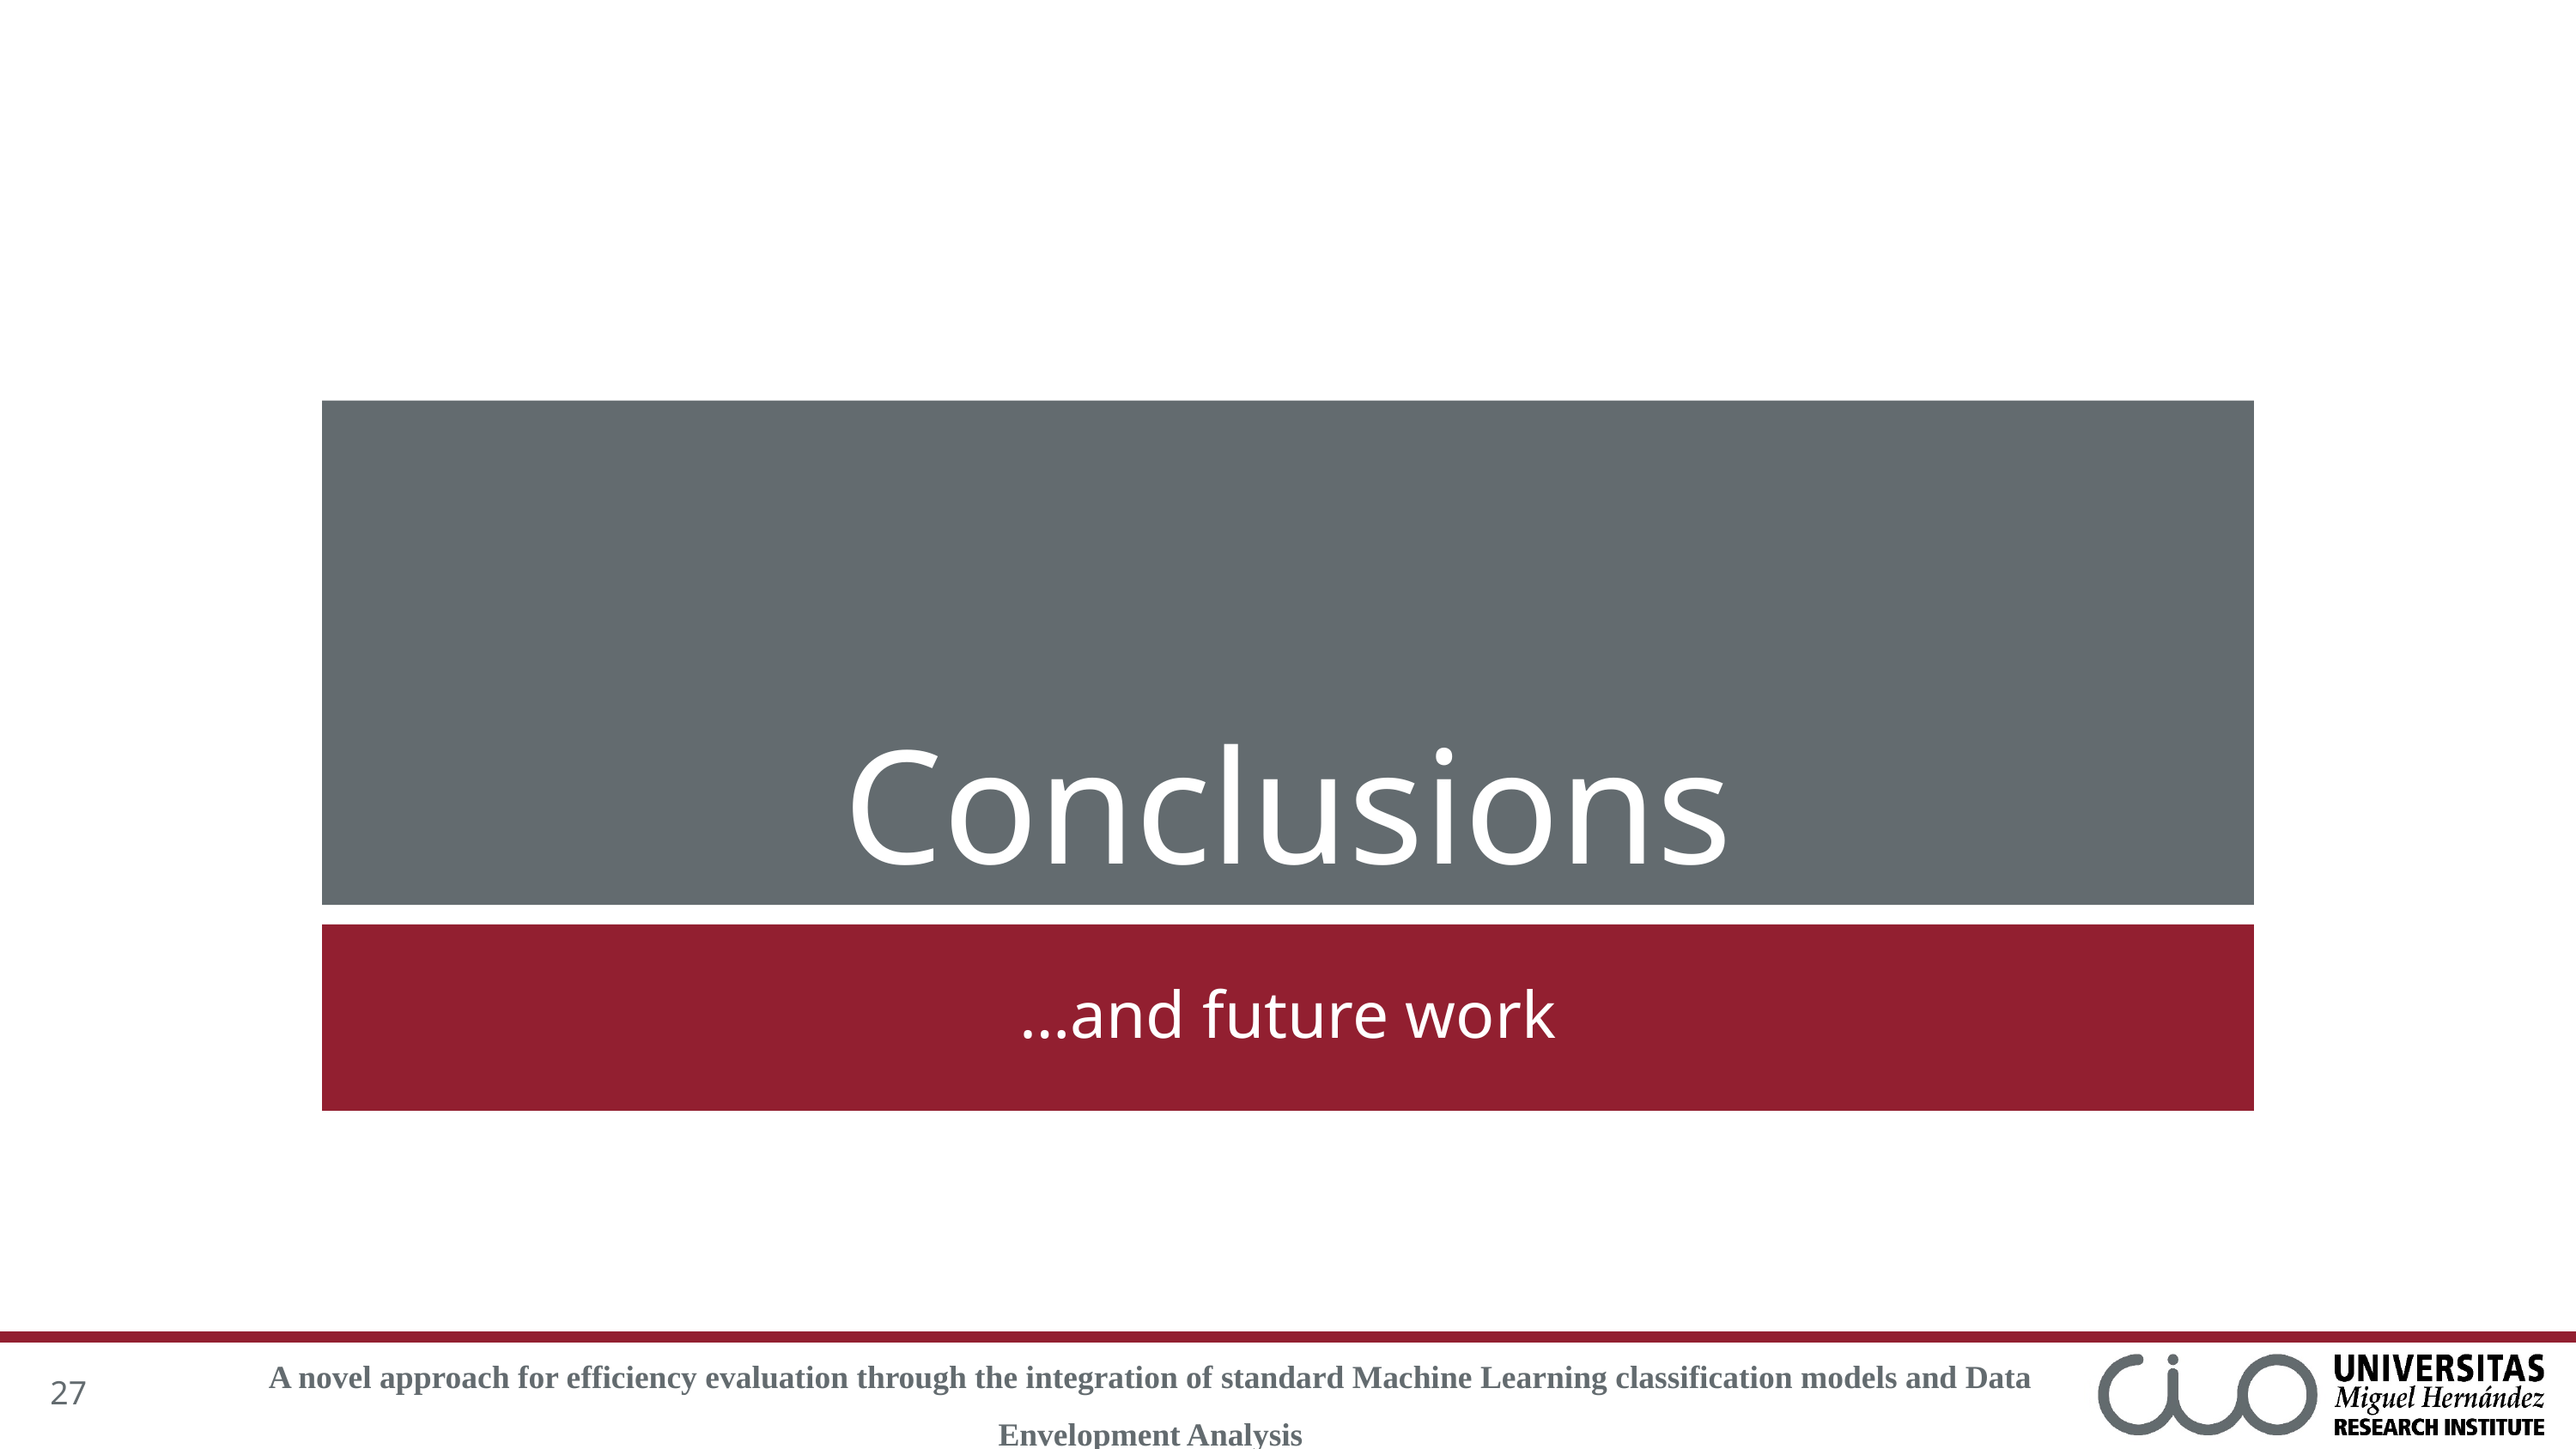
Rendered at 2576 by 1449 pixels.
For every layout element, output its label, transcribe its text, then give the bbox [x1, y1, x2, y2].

title Conclusions [322, 400, 2254, 906]
subtitle …and future work [322, 924, 2254, 1111]
picture [2084, 1346, 2551, 1442]
slide_number 27 [37, 1355, 197, 1434]
footer A novel approach for efficiency evaluation through the integration of standard Machine Learning classification models and Data Envelopment Analysis [233, 1355, 2069, 1434]
